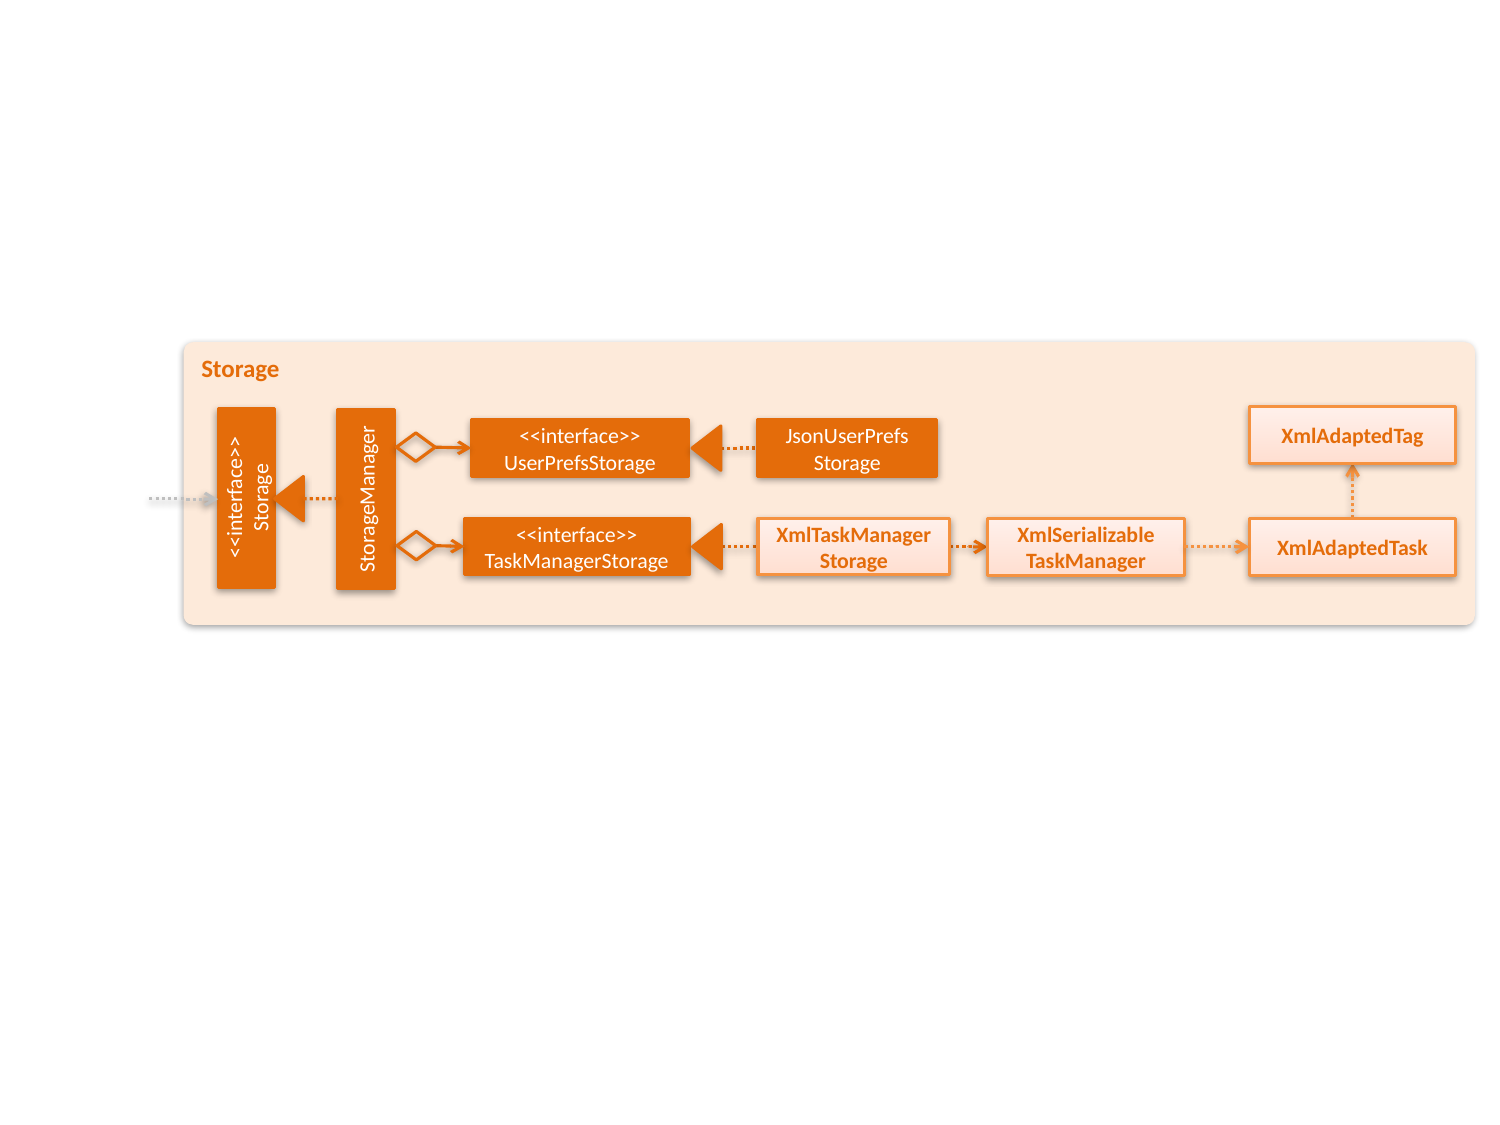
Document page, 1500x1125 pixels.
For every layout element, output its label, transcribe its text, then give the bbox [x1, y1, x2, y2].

text_box [691, 425, 722, 472]
text_box XmlAdaptedTask [1249, 518, 1457, 576]
text_box XmlSerializable TaskManager [987, 518, 1185, 576]
text_box XmlTaskManager Storage [757, 517, 951, 576]
text_box [395, 432, 435, 463]
text_box XmlAdaptedTag [1249, 406, 1457, 464]
text_box [273, 475, 305, 522]
text_box <<interface>> Storage [217, 407, 276, 588]
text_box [1324, 490, 1381, 494]
text_box <<interface>> UserPrefsStorage [471, 419, 689, 477]
text_box JsonUserPrefs Storage [757, 419, 938, 477]
text_box StorageManager [337, 409, 395, 589]
text_box <<interface>> TaskManagerStorage [464, 517, 690, 576]
text_box [691, 523, 723, 570]
text_box [396, 530, 437, 561]
text_box Storage [182, 341, 1476, 626]
